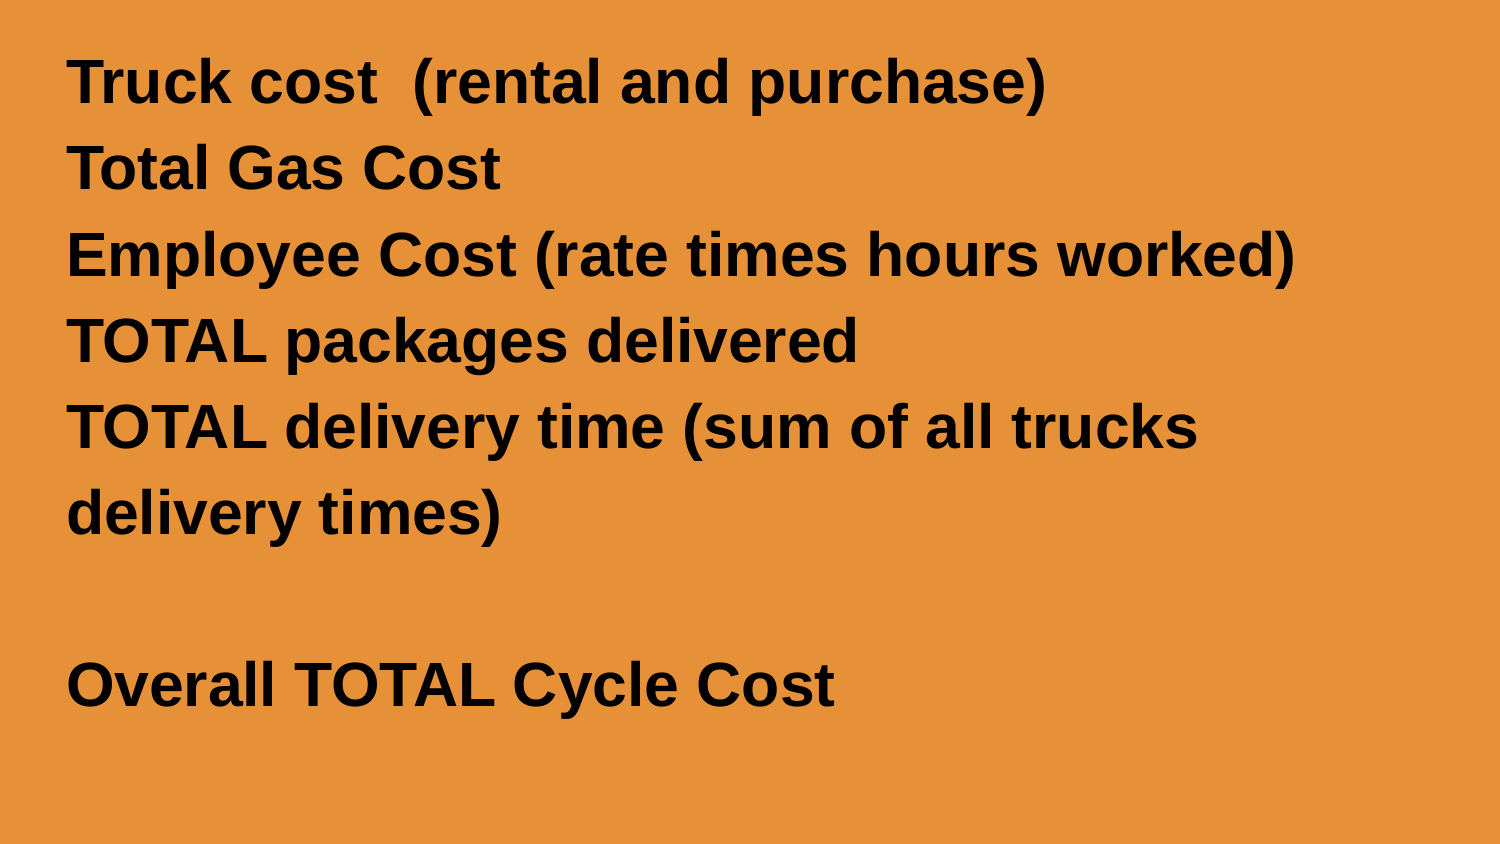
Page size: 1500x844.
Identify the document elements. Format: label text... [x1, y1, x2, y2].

list Truck cost (rental and purchase) Total Gas Cost Employee Cost (rate times hours worked) TOTAL packages delivered TOTAL delivery time (sum of all trucks delivery times) Overall TOTAL Cycle Cost [51, 15, 1449, 831]
